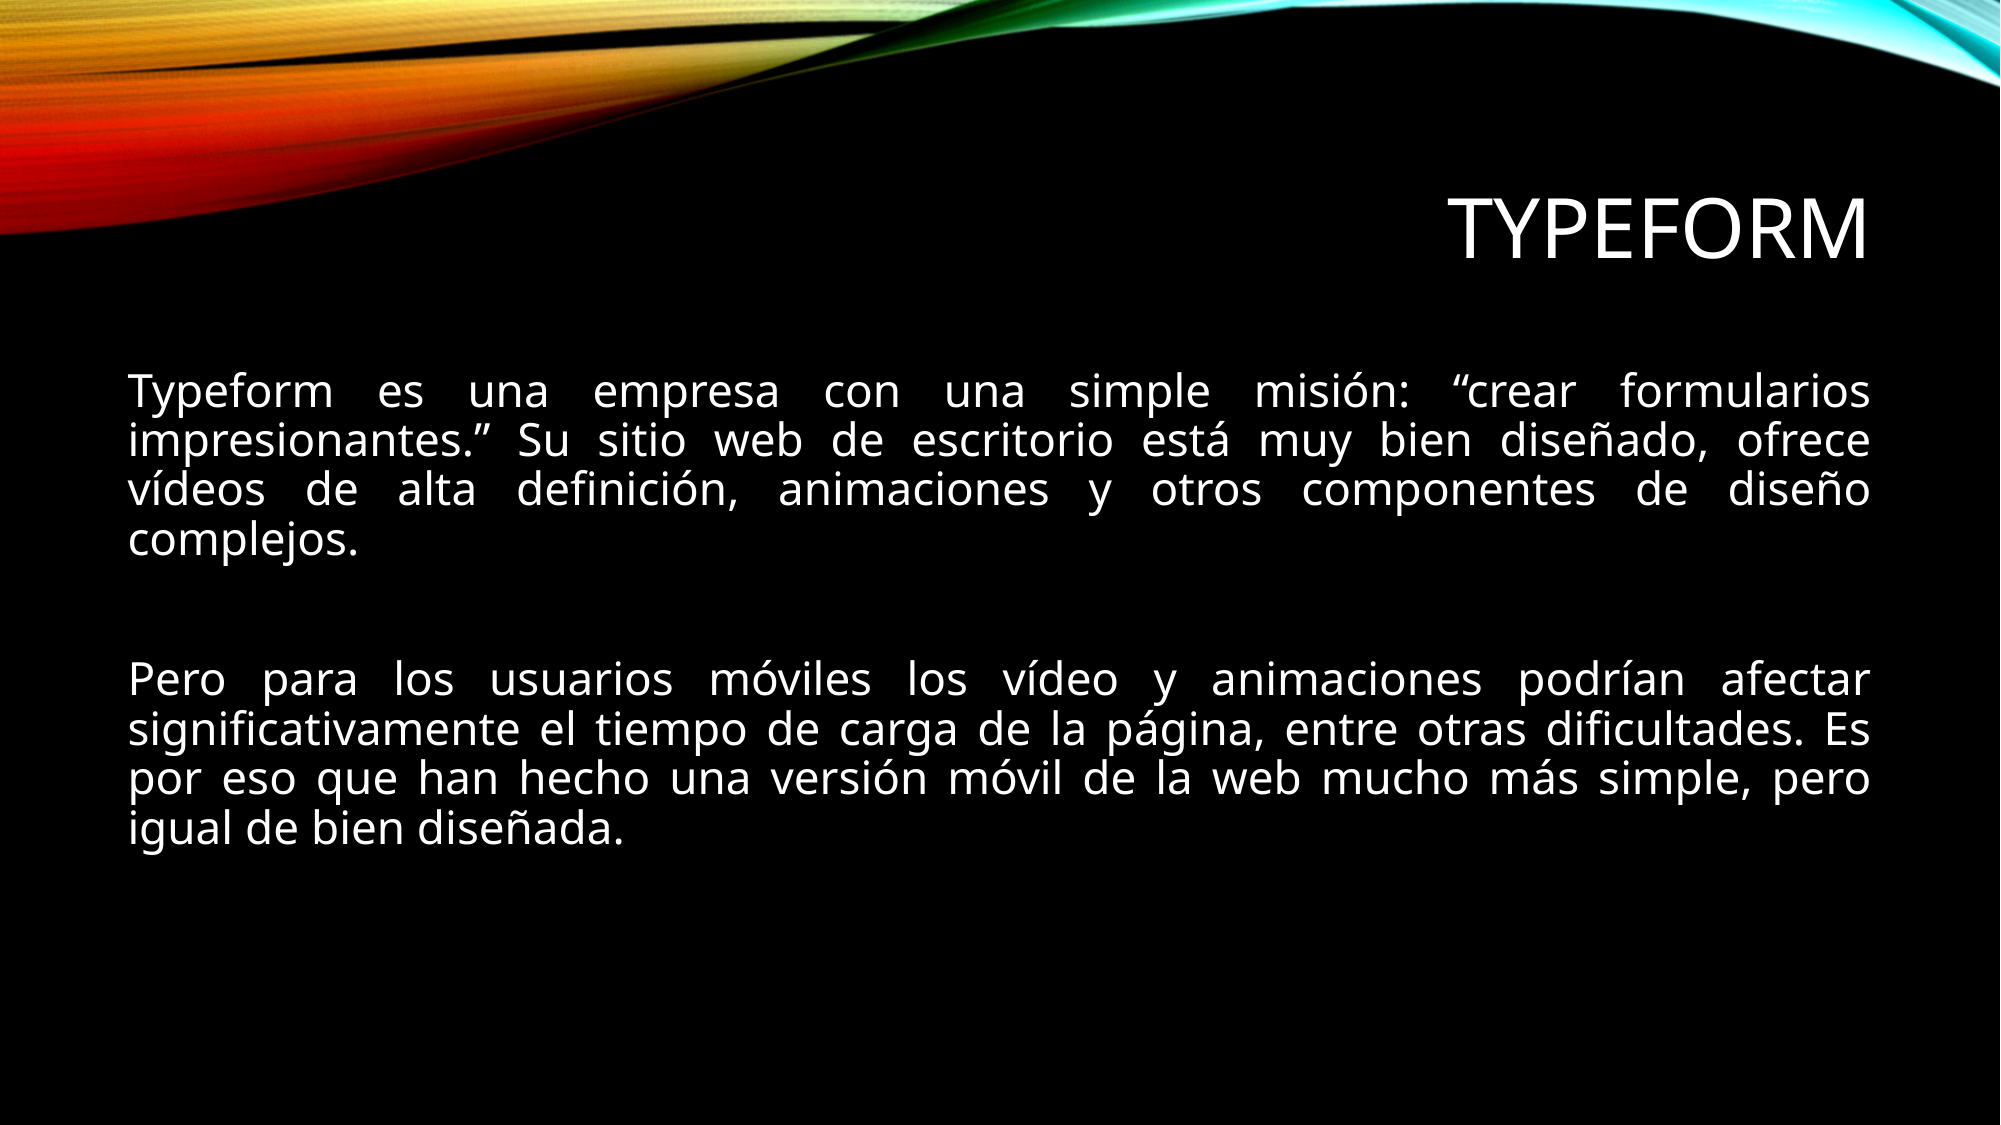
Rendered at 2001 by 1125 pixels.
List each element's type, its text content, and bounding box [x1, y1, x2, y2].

picture [0, 0, 2000, 237]
title Typeform [474, 125, 1888, 338]
list Typeform es una empresa con una simple misión: “crear formularios impresionantes.” Su sitio web de escritorio está muy bien diseñado, ofrece vídeos de alta definición, animaciones y otros componentes de diseño complejos. Pero para los usuarios móviles los vídeo y animaciones podrían afectar significativamente el tiempo de carga de la página, entre otras dificultades. Es por eso que han hecho una versión móvil de la web mucho más simple, pero igual de bien diseñada. [112, 360, 1888, 1021]
